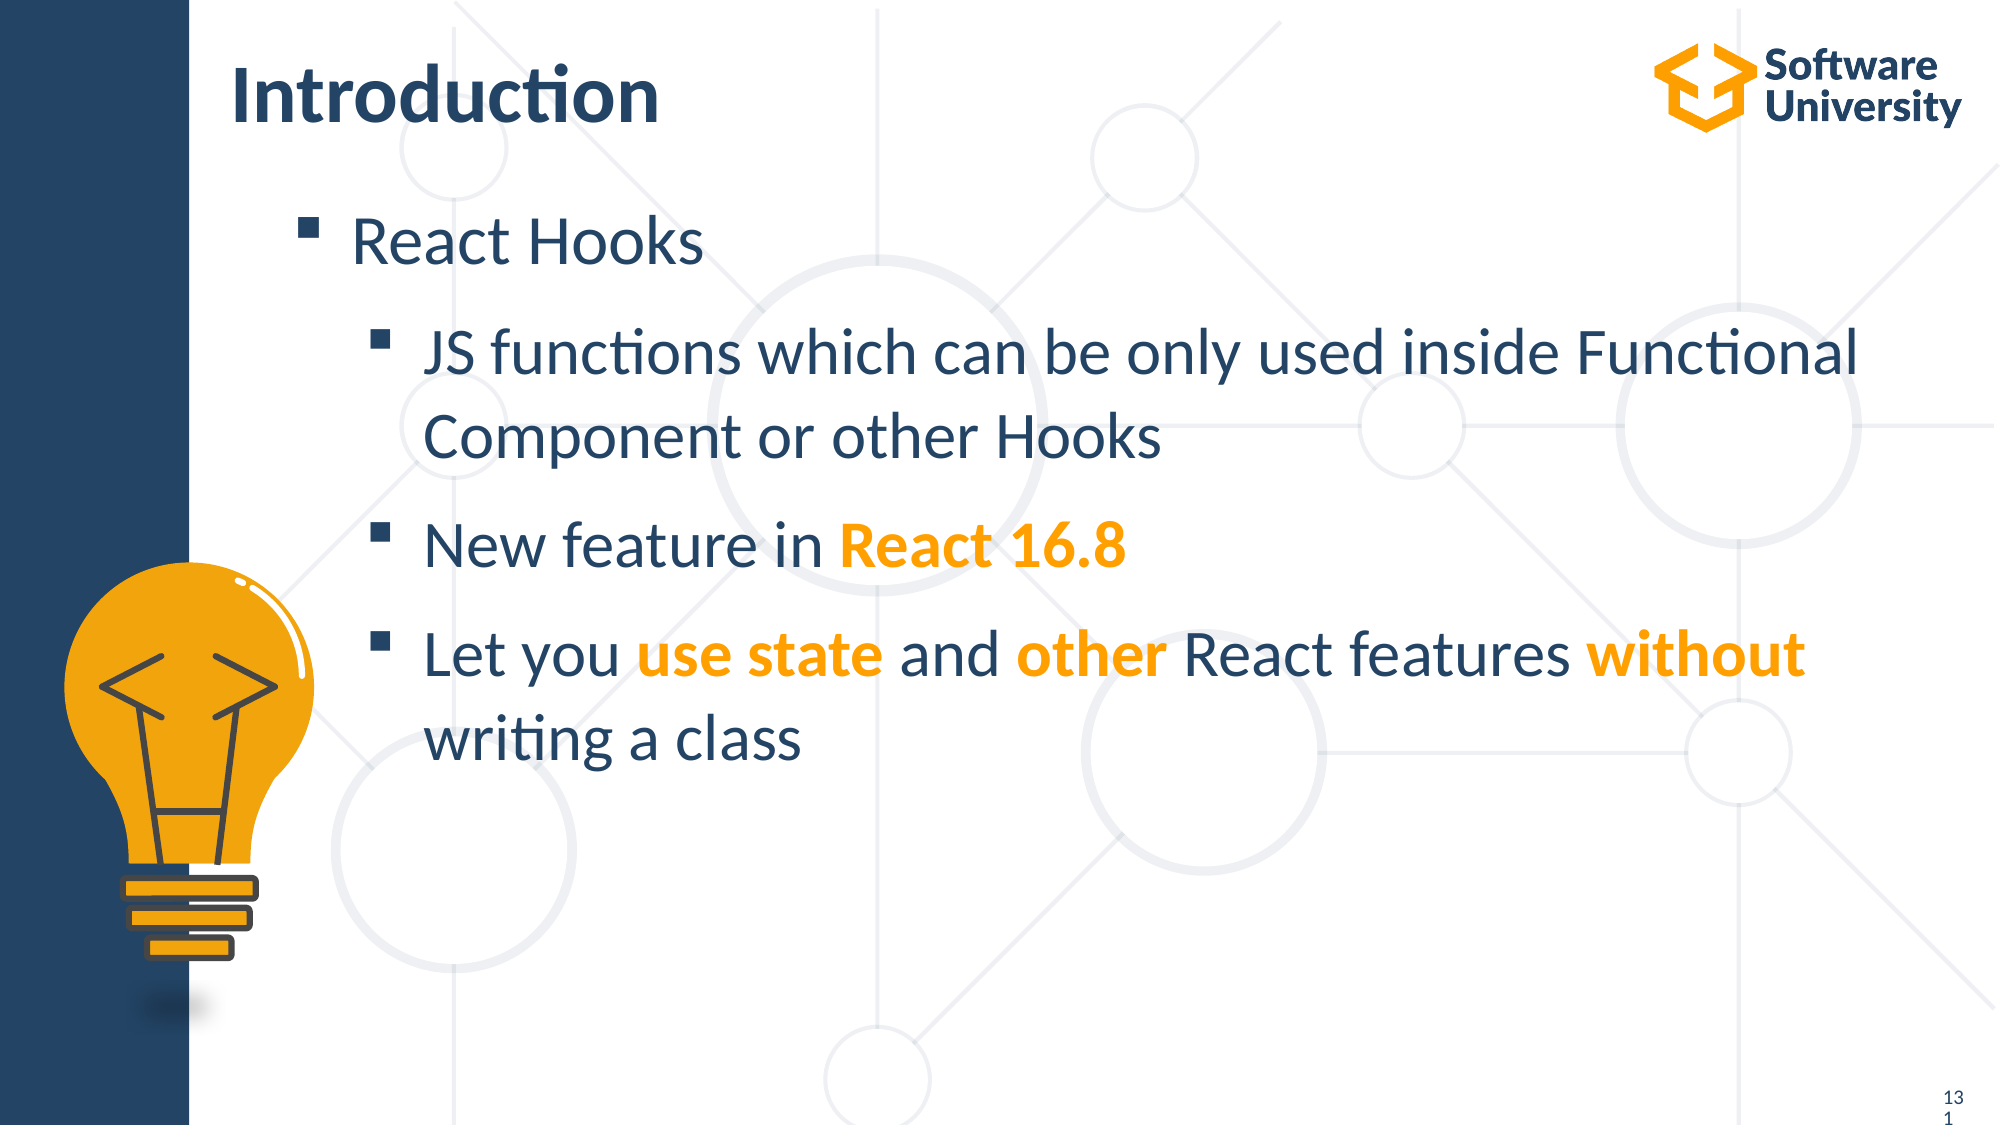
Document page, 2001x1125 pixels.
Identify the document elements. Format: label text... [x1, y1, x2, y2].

title Introduction [212, 16, 1628, 162]
picture [1641, 31, 1973, 145]
list React Hooks JS functions which can be only used inside Functional Component or other Hooks New feature in React 16.8 Let you use state and other React features without writing a class [274, 183, 1968, 1094]
text_box 131 [1927, 1067, 1989, 1117]
